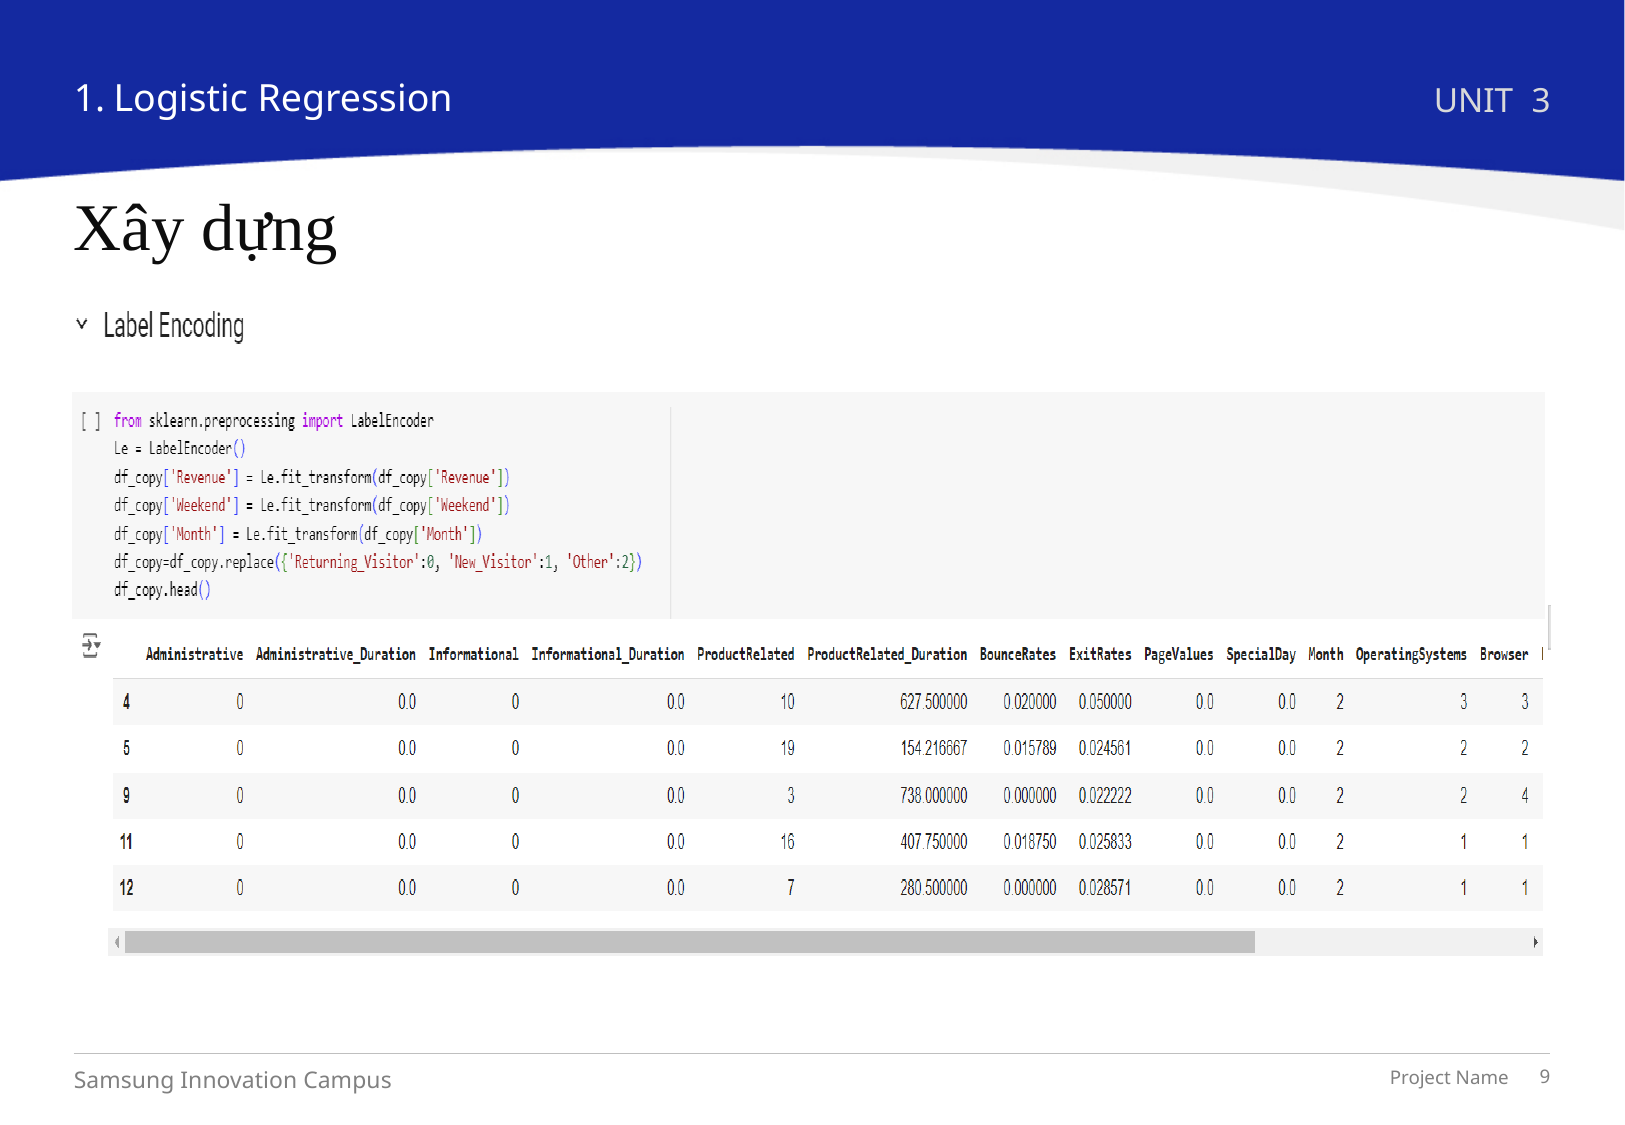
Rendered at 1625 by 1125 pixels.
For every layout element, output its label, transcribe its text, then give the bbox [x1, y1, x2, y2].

title Xây dựng [73, 184, 1475, 265]
picture [0, 0, 1625, 1125]
list UNIT [1433, 78, 1494, 120]
list Logistic Regression [113, 73, 1236, 120]
list 3 [1494, 78, 1551, 120]
list 1. [73, 73, 113, 120]
